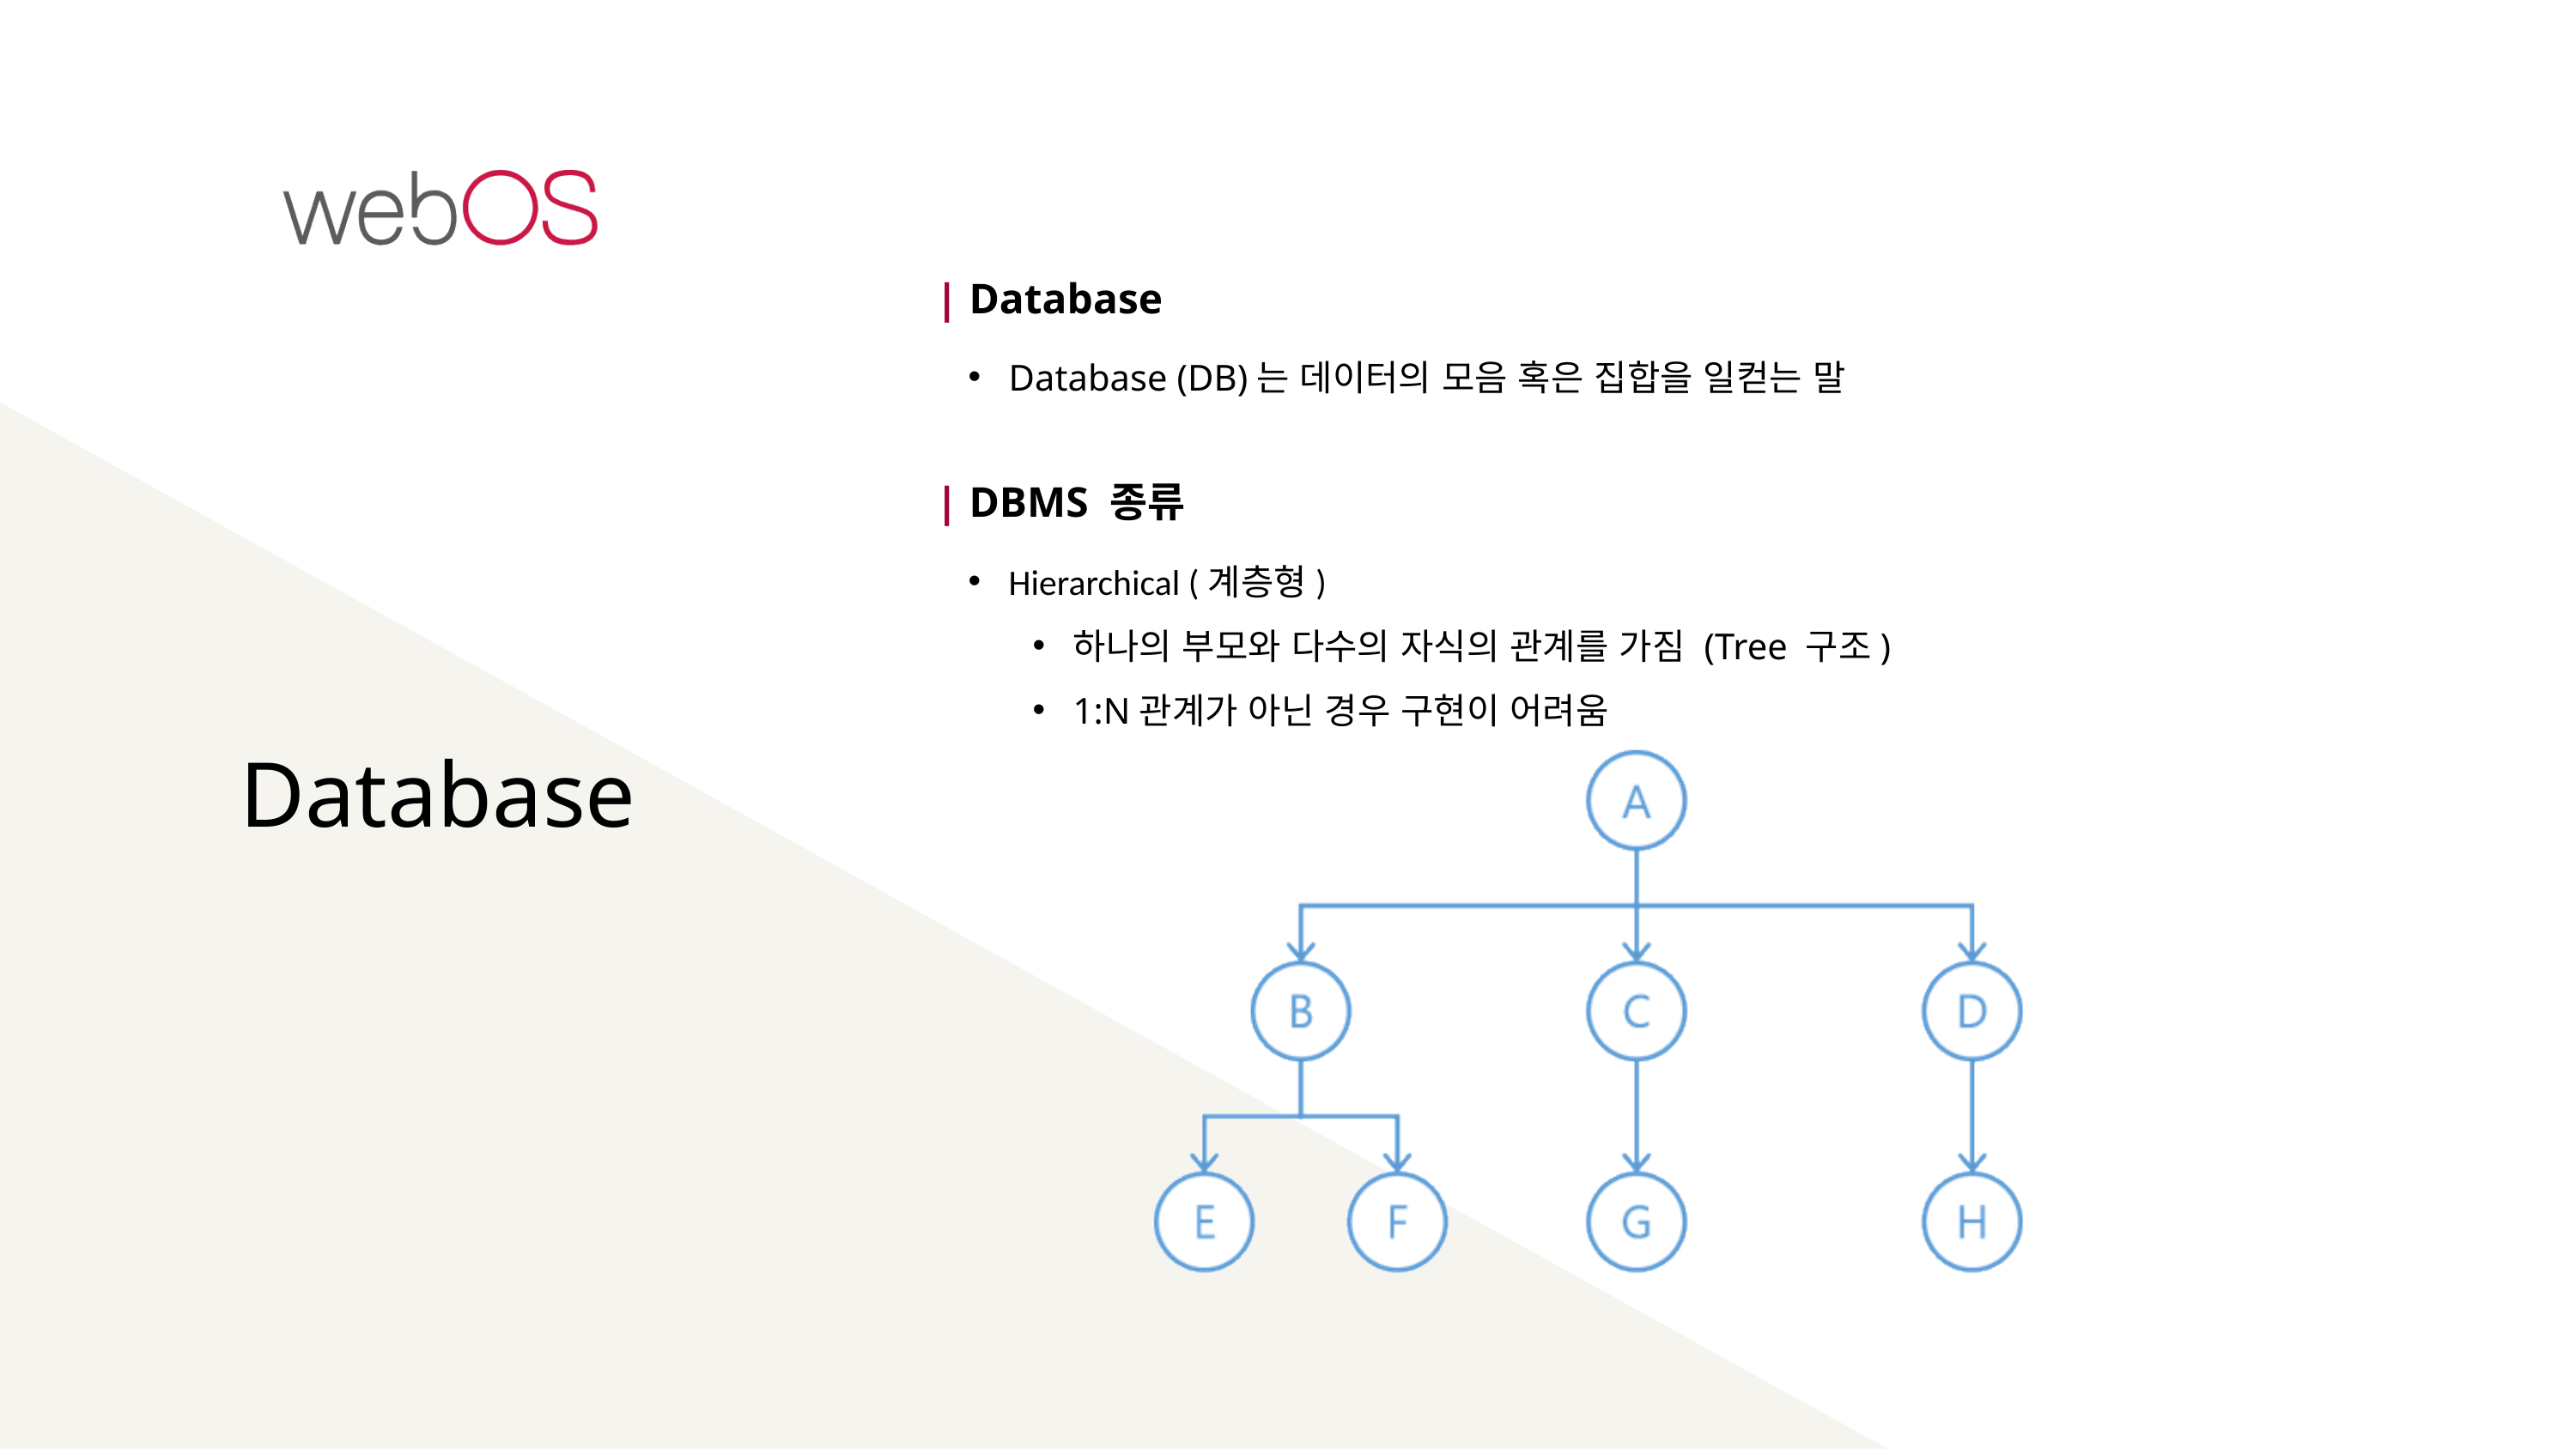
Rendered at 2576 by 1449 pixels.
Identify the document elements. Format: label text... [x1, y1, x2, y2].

picture [1109, 688, 2055, 1304]
picture [264, 145, 611, 266]
text_box [0, 400, 1889, 1449]
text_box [922, 265, 2208, 471]
text_box Database [148, 731, 728, 852]
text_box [922, 476, 2208, 740]
